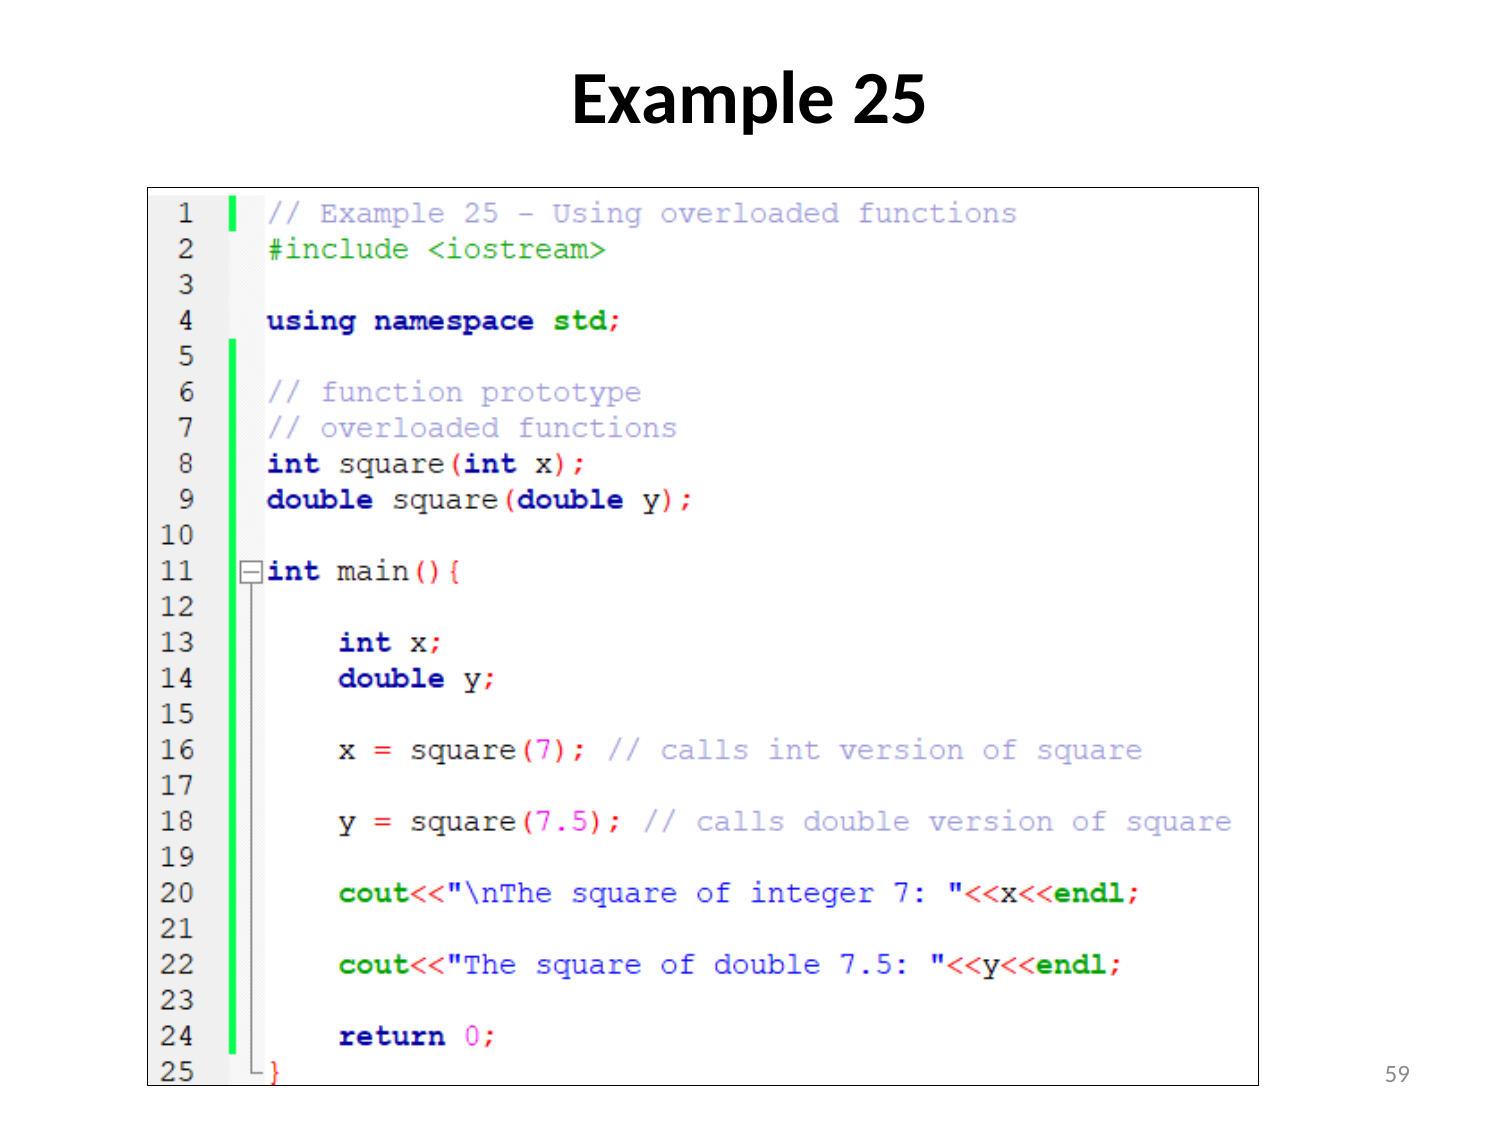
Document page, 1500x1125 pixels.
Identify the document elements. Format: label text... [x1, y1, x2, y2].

picture [147, 187, 1259, 1086]
slide_number 59 [1074, 1042, 1425, 1103]
title Example 25 [75, 0, 1425, 188]
